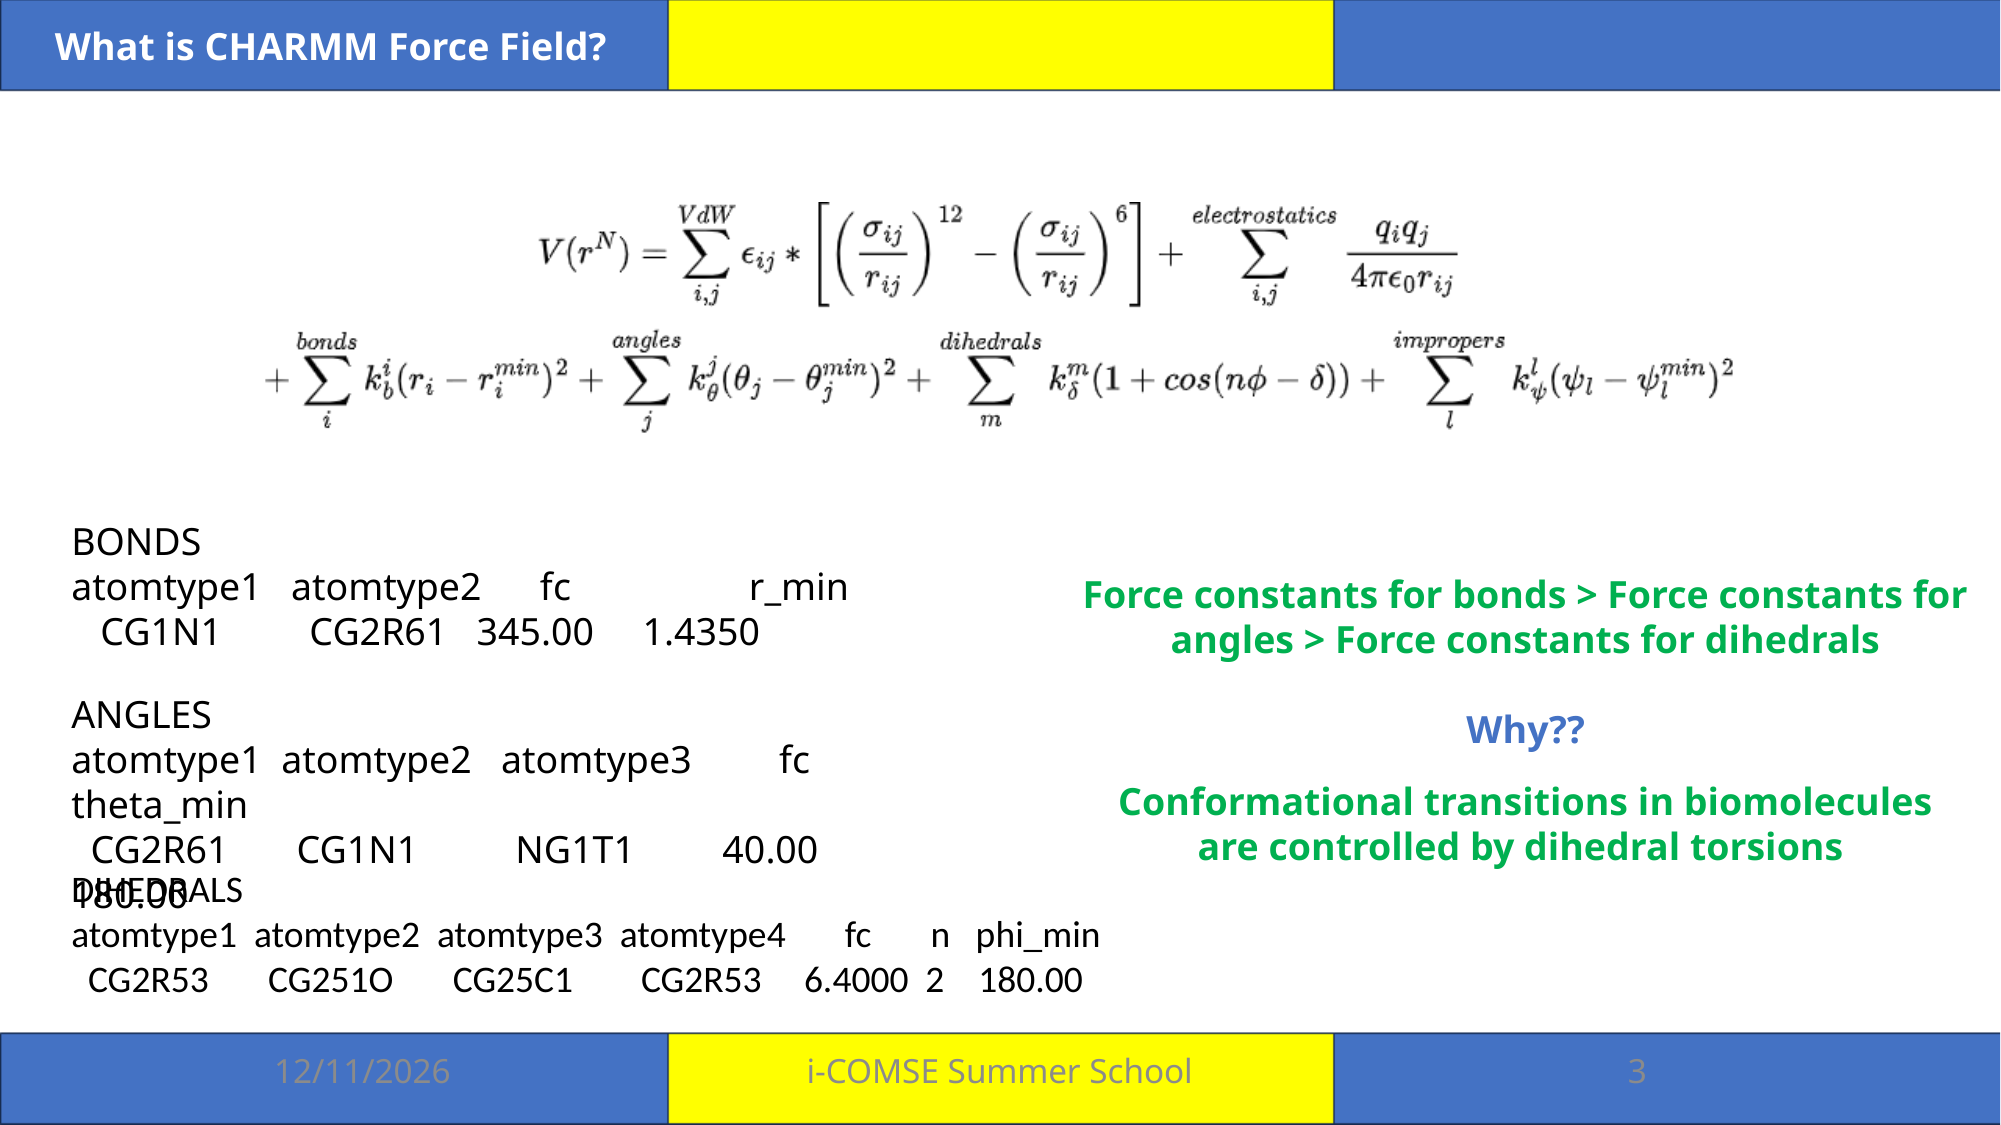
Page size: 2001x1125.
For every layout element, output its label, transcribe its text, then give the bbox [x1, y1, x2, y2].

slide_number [137, 1042, 588, 1103]
text_box DIHEDRALS atomtype1 atomtype2 atomtype3 atomtype4 fc n phi_min CG2R53 CG251O CG25C1 CG2R53 6.4000 2 180.00 [56, 857, 1170, 1008]
slide_number 3 [1412, 1042, 1863, 1103]
text_box Conformational transitions in biomolecules are controlled by dihedral torsions [1075, 770, 1976, 876]
picture [0, 0, 2001, 1125]
text_box What is CHARMM Force Field? [0, 1, 663, 91]
text_box BONDS atomtype1 atomtype2 fc r_min CG1N1 CG2R61 345.00 1.4350 [56, 510, 975, 661]
text_box Force constants for bonds > Force constants for angles > Force constants for dihedrals Why?? [1025, 563, 2000, 759]
text_box ANGLES atomtype1 atomtype2 atomtype3 fc theta_min CG2R61 CG1N1 NG1T1 40.00 180.00 [56, 684, 944, 857]
footer i-COMSE Summer School [662, 1042, 1338, 1103]
